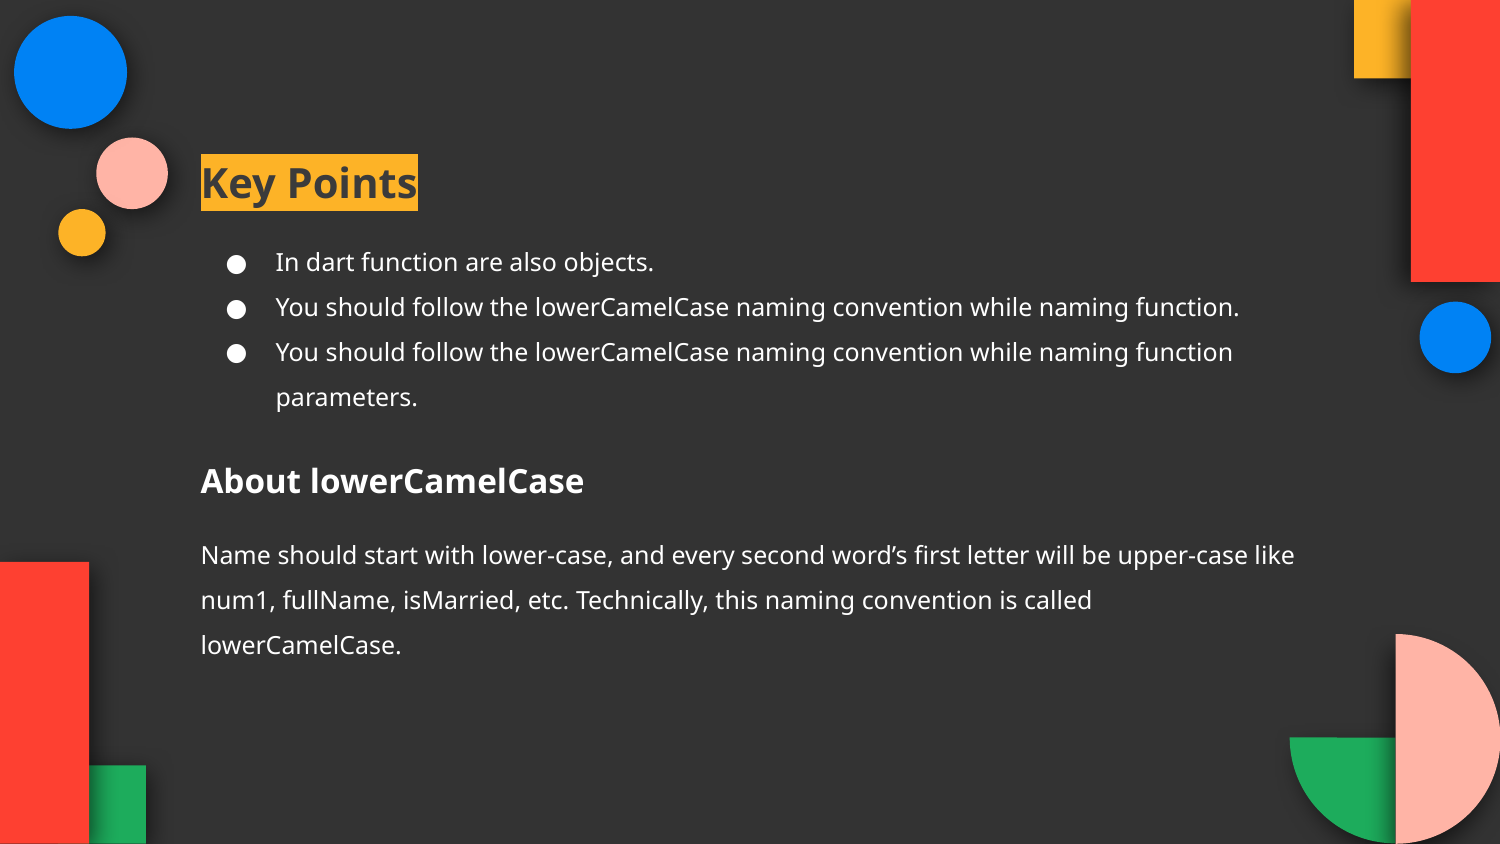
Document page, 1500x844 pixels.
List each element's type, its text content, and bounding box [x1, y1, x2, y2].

text_box Key Points In dart function are also objects. You should follow the lowerCamelCase naming convention while naming function. You should follow the lowerCamelCase naming convention while naming function parameters. About lowerCamelCase Name should start with lower-case, and every second word’s first letter will be upper-case like num1, fullName, isMarried, etc. Technically, this naming convention is called lowerCamelCase. [185, 116, 1315, 675]
